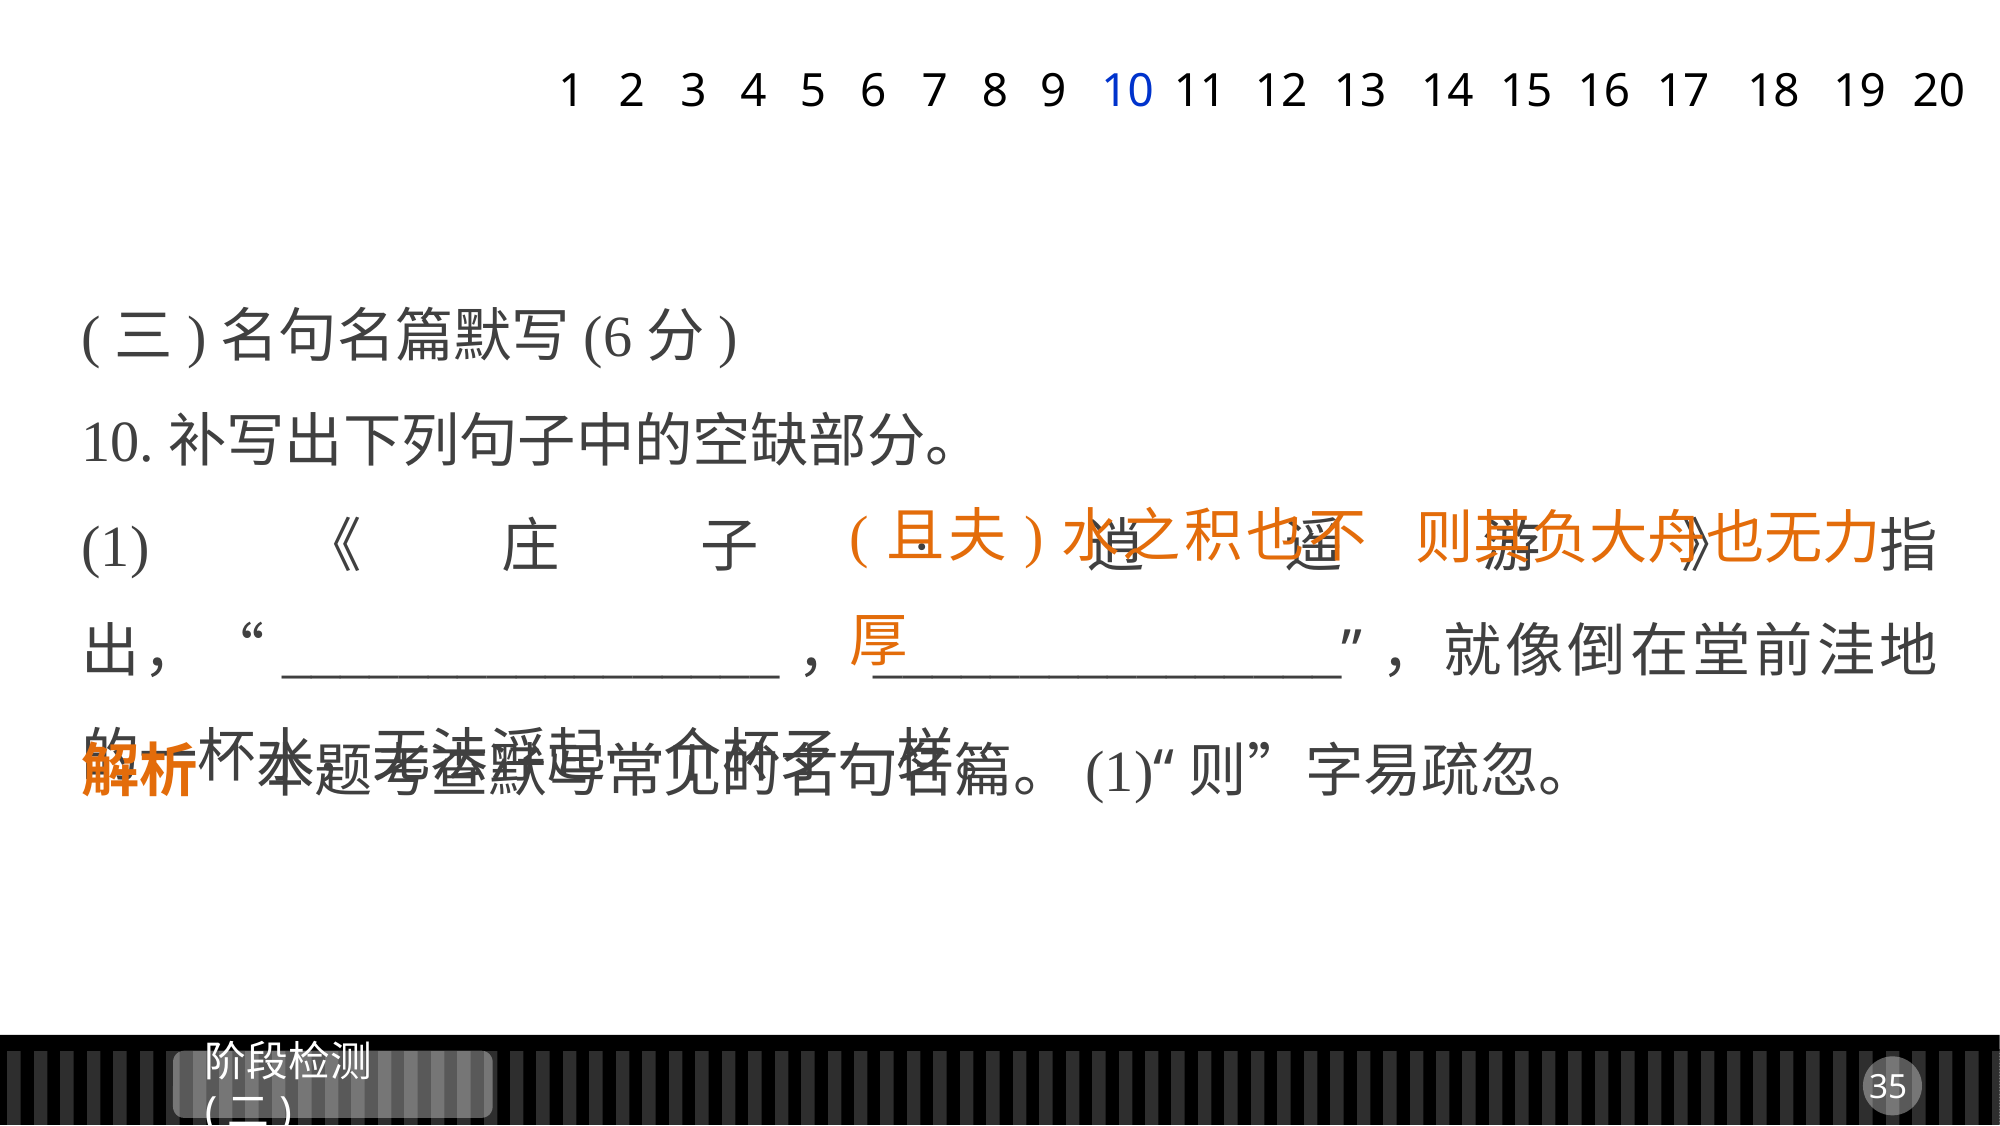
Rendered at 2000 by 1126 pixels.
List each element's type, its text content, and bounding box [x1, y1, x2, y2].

text_box 8 [962, 54, 1020, 122]
text_box 16 [1555, 54, 1634, 122]
text_box 12 [1232, 54, 1311, 122]
text_box (且夫)水之积也不厚 [834, 456, 1382, 681]
text_box 7 [902, 54, 960, 122]
text_box 18 [1725, 54, 1811, 122]
text_box 9 [1020, 54, 1078, 122]
text_box 20 [1890, 54, 1977, 122]
text_box 1 [539, 54, 596, 122]
text_box 则其负大舟也无力 [1400, 458, 1947, 578]
text_box 14 [1398, 54, 1477, 122]
text_box 6 [840, 54, 898, 122]
text_box 15 [1477, 54, 1555, 122]
text_box 11 [1151, 54, 1232, 122]
text_box 解析 本题考查默写常见的名句名篇。(1)“则”字易疏忽。 [66, 690, 1953, 811]
text_box 4 [721, 54, 778, 122]
text_box 5 [780, 54, 838, 122]
text_box 19 [1811, 54, 1890, 122]
text_box 13 [1311, 54, 1398, 122]
text_box (三)名句名篇默写(6分) 10.补写出下列句子中的空缺部分。 (1)《庄子·逍遥游》指出，“_________________，________________”，就像倒在堂前洼地的一杯水，无法浮起一个杯子一样。 [66, 255, 1953, 690]
text_box 17 [1634, 54, 1721, 122]
text_box 3 [661, 54, 718, 122]
text_box 2 [599, 54, 656, 122]
text_box 10 [1079, 54, 1151, 122]
